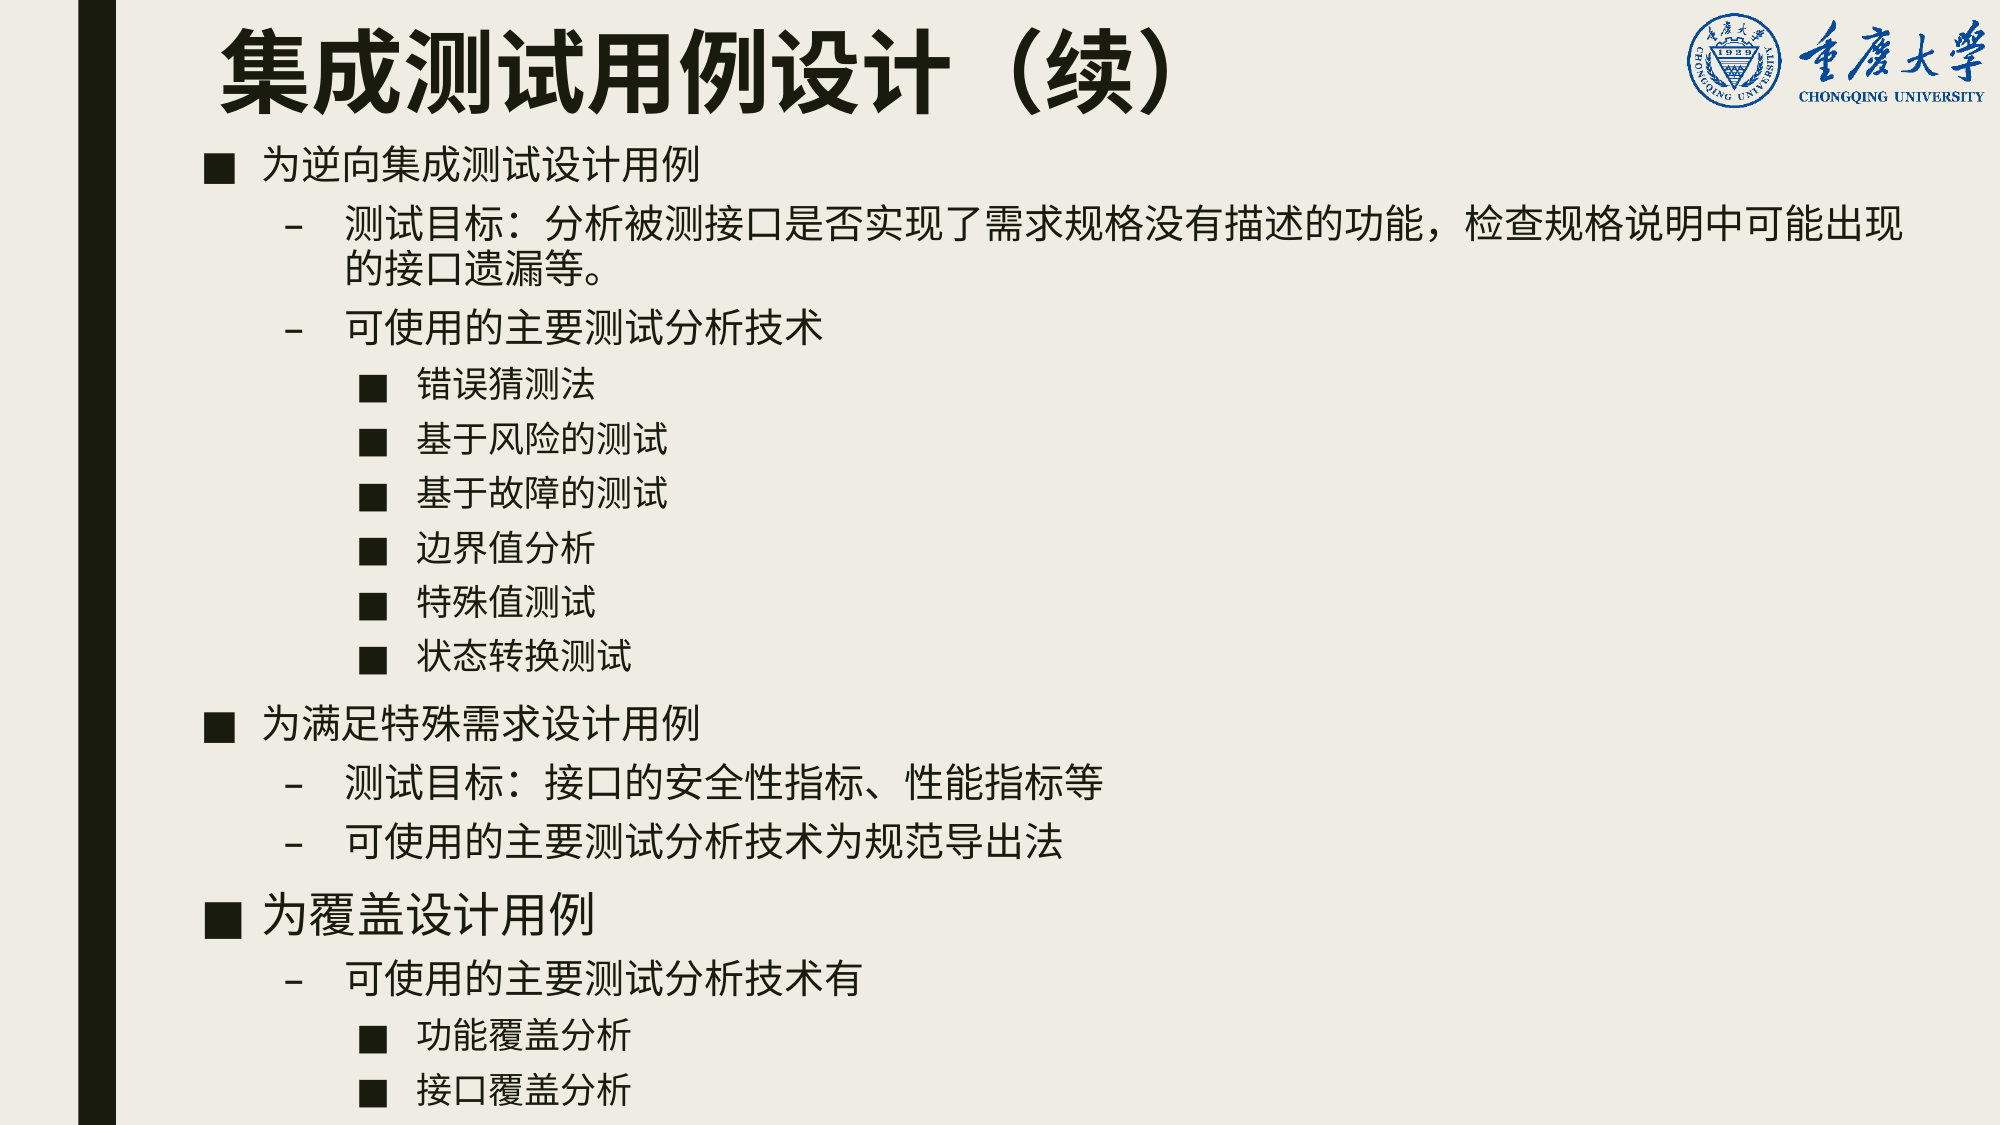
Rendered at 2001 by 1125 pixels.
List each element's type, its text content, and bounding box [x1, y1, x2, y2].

picture [1687, 13, 1985, 108]
title 集成测试用例设计（续） [204, 20, 1780, 114]
list 为逆向集成测试设计用例 测试目标：分析被测接口是否实现了需求规格没有描述的功能，检查规格说明中可能出现的接口遗漏等。 可使用的主要测试分析技术 错误猜测法 基于风险的测试 基于故障的测试 边界值分析 特殊值测试 状态转换测试 为满足特殊需求设计用例 测试目标：接口的安全性指标、性能指标等 可使用的主要测试分析技术为规范导出法 为覆盖设计用例 可使用的主要测试分析技术有 功能覆盖分析 接口覆盖分析 [185, 135, 1947, 1125]
